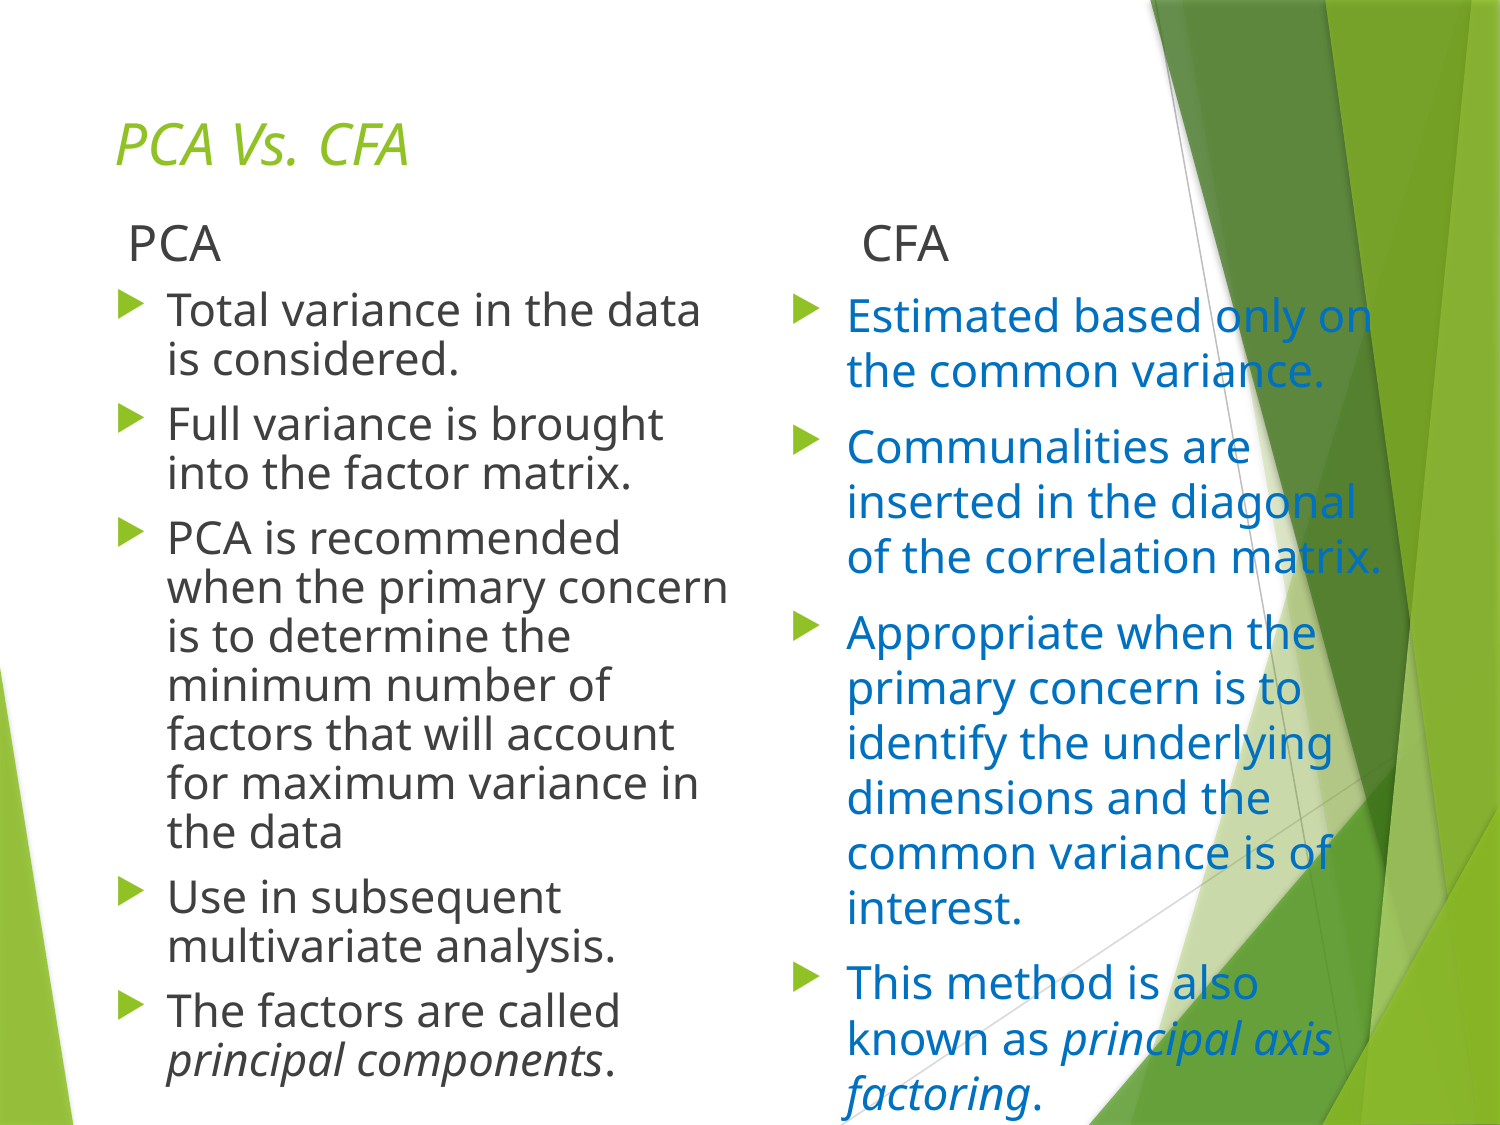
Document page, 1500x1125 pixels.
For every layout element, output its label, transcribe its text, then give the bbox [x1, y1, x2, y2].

list Estimated based only on the common variance. Communalities are inserted in the diagonal of the correlation matrix. Appropriate when the primary concern is to identify the underlying dimensions and the common variance is of interest. This method is also known as principal axis factoring. [774, 279, 1425, 950]
title PCA Vs. CFA [99, 99, 1142, 317]
list PCA [112, 184, 620, 279]
list CFA [846, 184, 1354, 279]
list Total variance in the data is considered. Full variance is brought into the factor matrix. PCA is recommended when the primary concern is to determine the minimum number of factors that will account for maximum variance in the data Use in subsequent multivariate analysis. The factors are called principal components. [99, 279, 750, 1100]
